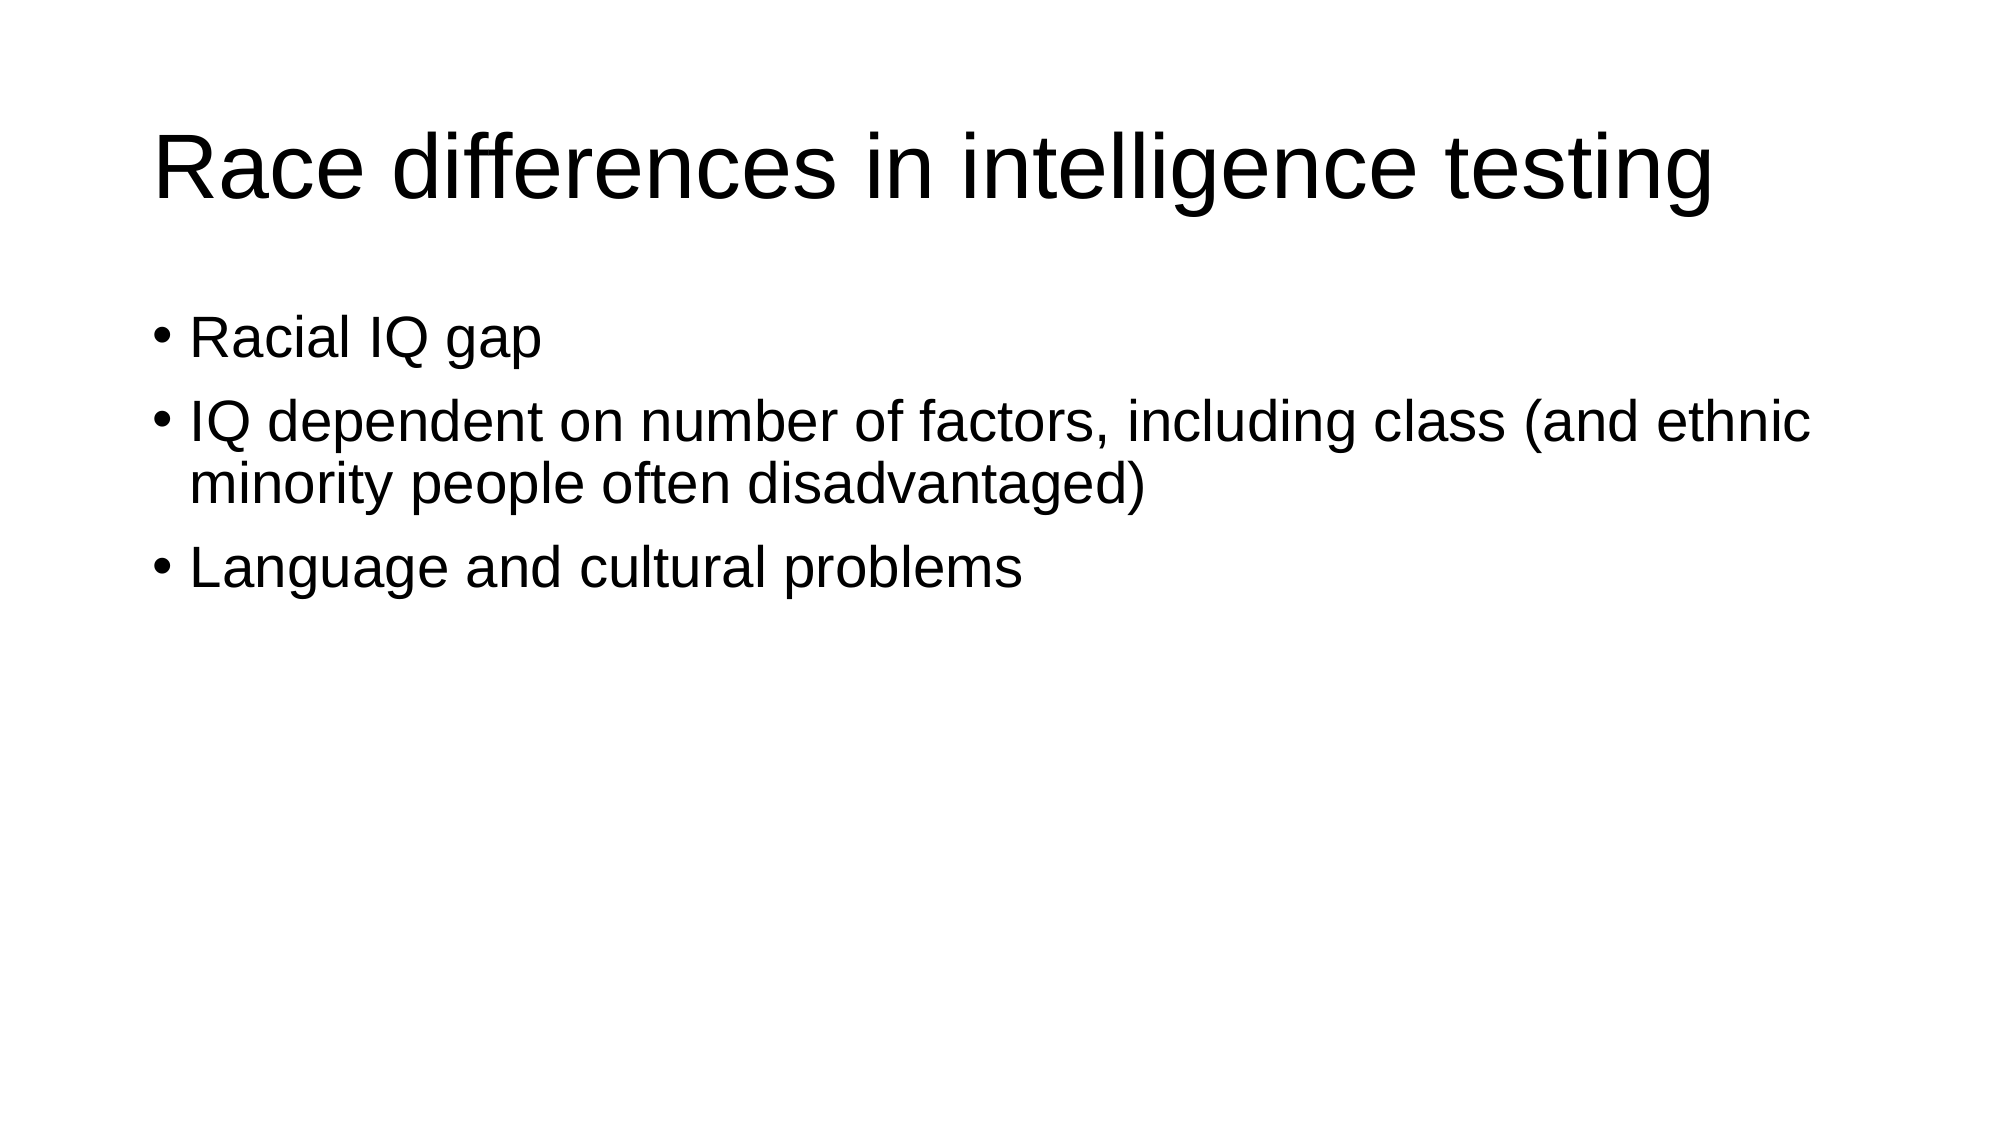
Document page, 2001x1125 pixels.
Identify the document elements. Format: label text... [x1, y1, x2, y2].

title Race differences in intelligence testing [137, 59, 1863, 278]
list Racial IQ gap IQ dependent on number of factors, including class (and ethnic minority people often disadvantaged) Language and cultural problems [137, 299, 1863, 1014]
